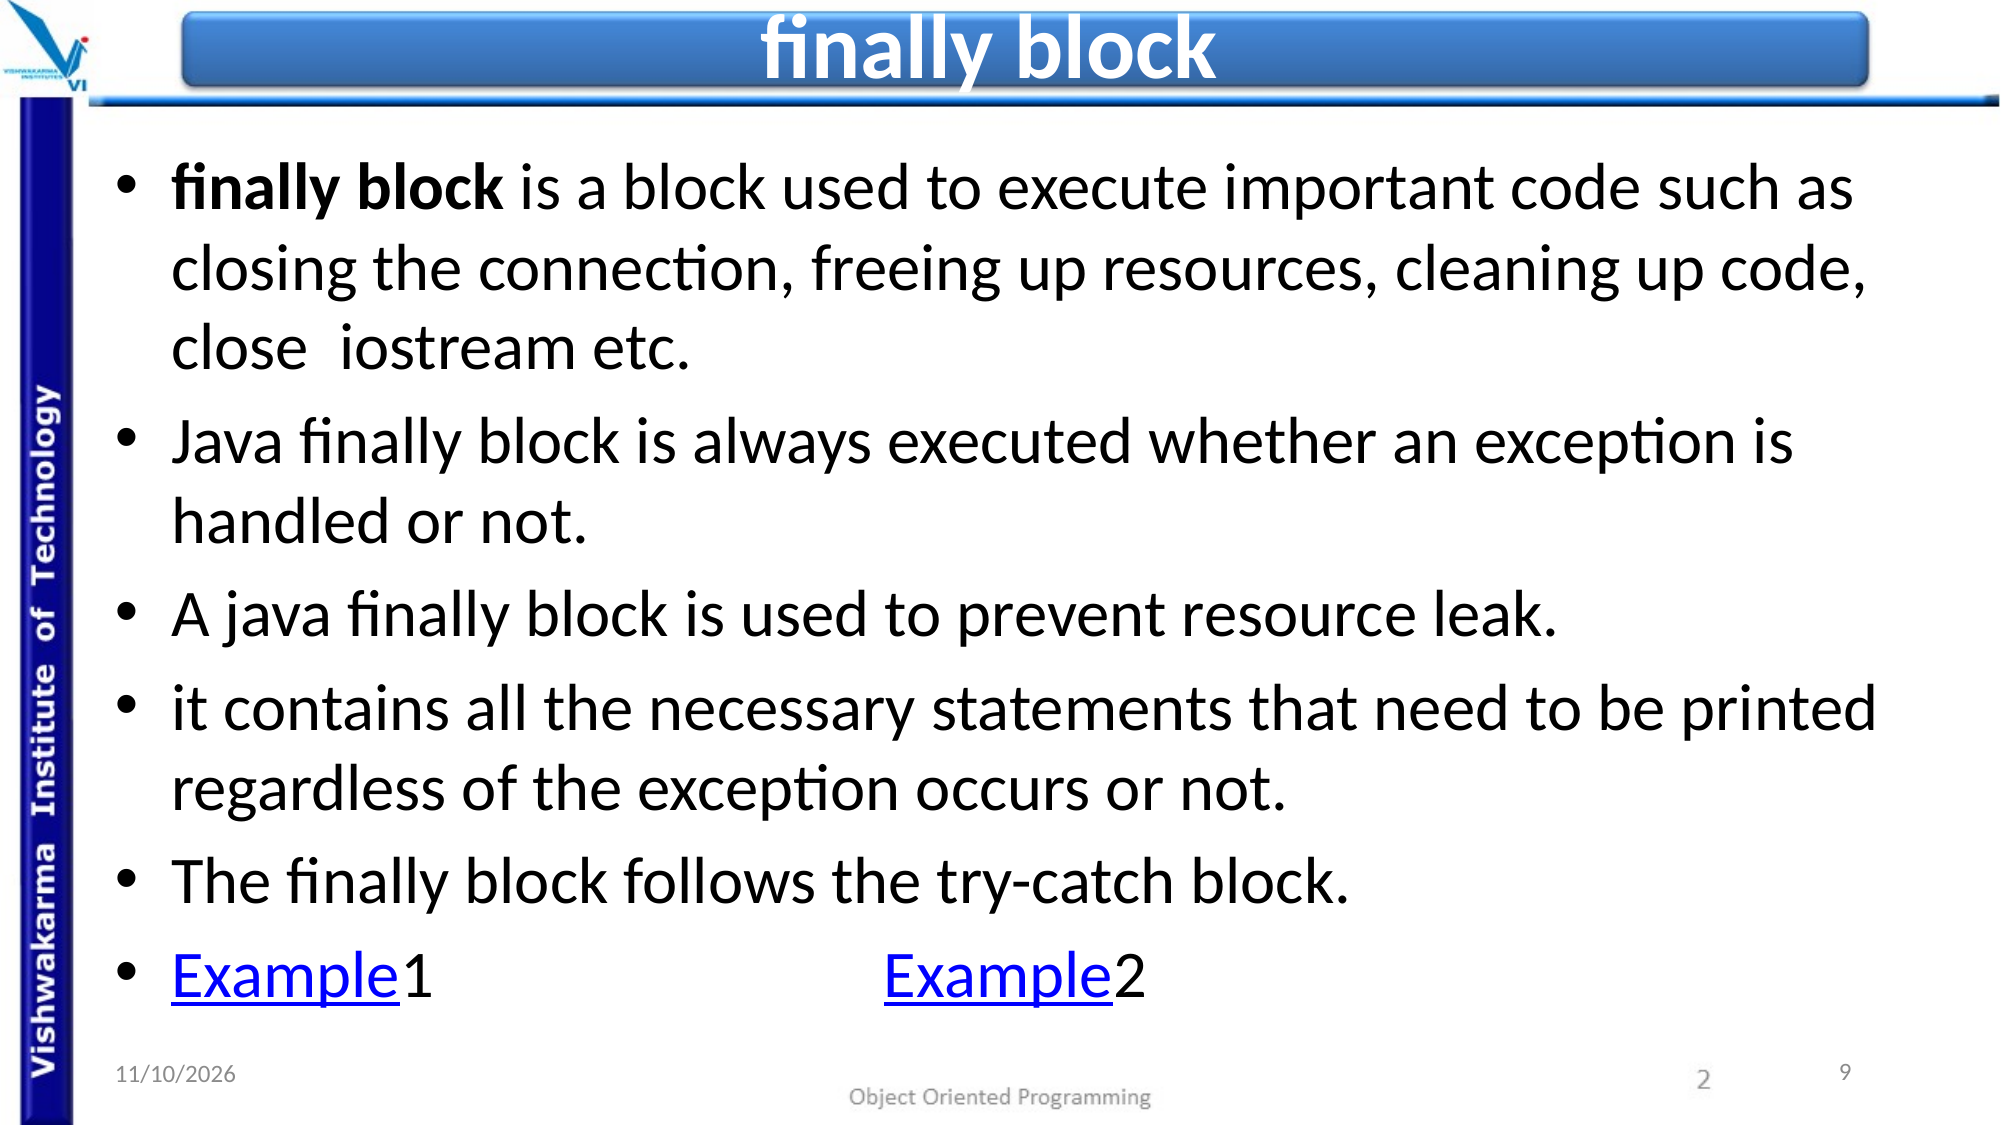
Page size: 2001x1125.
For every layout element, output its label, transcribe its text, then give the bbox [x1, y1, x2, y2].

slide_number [99, 1042, 567, 1103]
title finally block [99, 0, 1900, 135]
slide_number 9 [1400, 1040, 1867, 1101]
picture [0, 0, 2001, 1125]
list finally block is a block used to execute important code such as closing the connection, freeing up resources, cleaning up code, close iostream etc. Java finally block is always executed whether an exception is handled or not. A java finally block is used to prevent resource leak. it contains all the necessary statements that need to be printed regardless of the exception occurs or not. The finally block follows the try-catch block. Example1 Example2 [99, 135, 1900, 1057]
